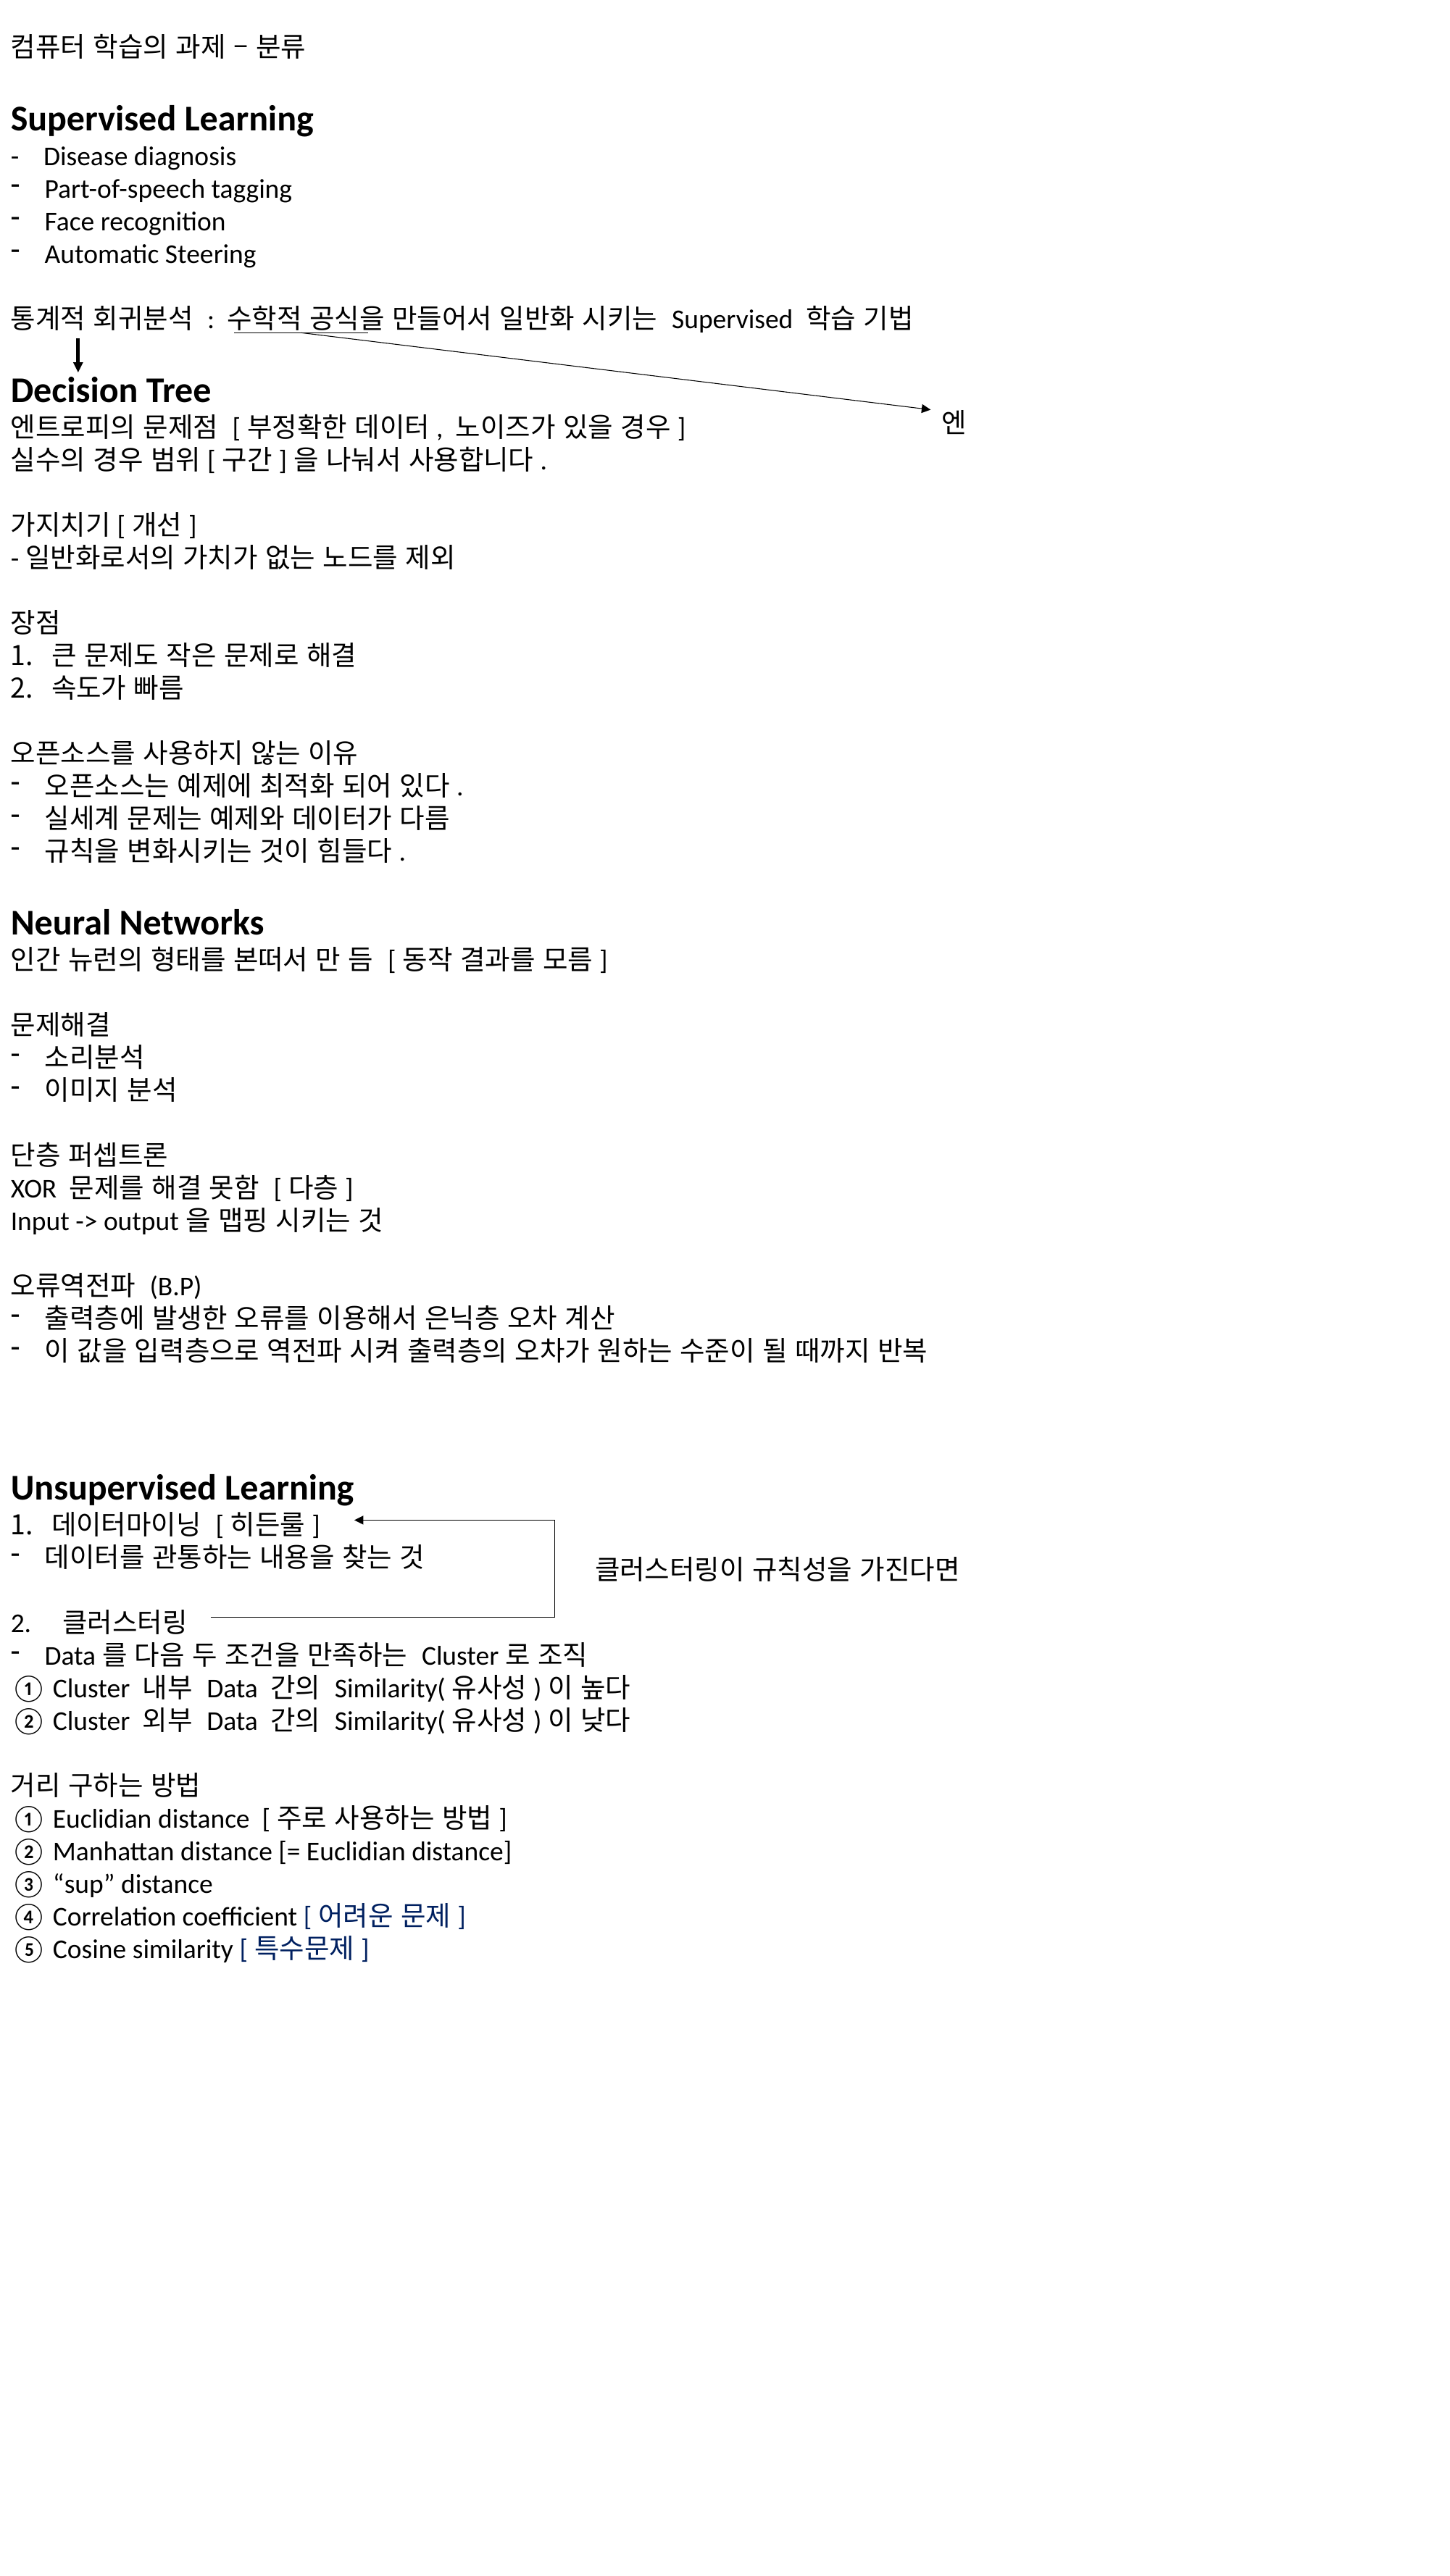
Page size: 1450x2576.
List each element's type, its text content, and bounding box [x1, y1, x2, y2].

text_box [210, 1520, 988, 1618]
text_box 컴퓨터 학습의 과제 – 분류 Supervised Learning - Disease diagnosis Part-of-speech tagging Face recognition Automatic Steering 통계적 회귀분석 : 수학적 공식을 만들어서 일반화 시키는 Supervised 학습 기법 Decision Tree 엔트로피의 문제점 [부정확한 데이터, 노이즈가 있을 경우] 실수의 경우 범위[구간]을 나눠서 사용합니다. 가지치기[개선] -일반화로서의 가치가 없는 노드를 제외 장점 큰 문제도 작은 문제로 해결 속도가 빠름 오픈소스를 사용하지 않는 이유 오픈소스는 예제에 최적화 되어 있다. 실세계 문제는 예제와 데이터가 다름 규칙을 변화시키는 것이 힘들다. Neural Networks 인간 뉴런의 형태를 본떠서 만 듬 [동작 결과를 모름] 문제해결 소리분석 이미지 분석 단층 퍼셉트론 XOR 문제를 해결 못함 [다층] Input -> output을 맵핑 시키는 것 오류역전파 (B.P) 출력층에 발생한 오류를 이용해서 은닉층 오차 계산 이 값을 입력층으로 역전파 시켜 출력층의 오차가 원하는 수준이 될 때까지 반복 Unsupervised Learning 데이터마이닝 [히든룰] 데이터를 관통하는 내용을 찾는 것 2. 클러스터링 Data를 다음 두 조건을 만족하는 Cluster로 조직 ① Cluster 내부 Data 간의 Similarity(유사성)이 높다 ② Cluster 외부 Data 간의 Similarity(유사성)이 낮다 거리 구하는 방법 ① Euclidian distance [주로 사용하는 방법] ② Manhattan distance [= Euclidian distance] ③ “sup” distance ④ Correlation coefficient [어려운 문제] ⑤ Cosine similarity [특수문제] [0, 24, 1041, 2099]
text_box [301, 333, 931, 410]
